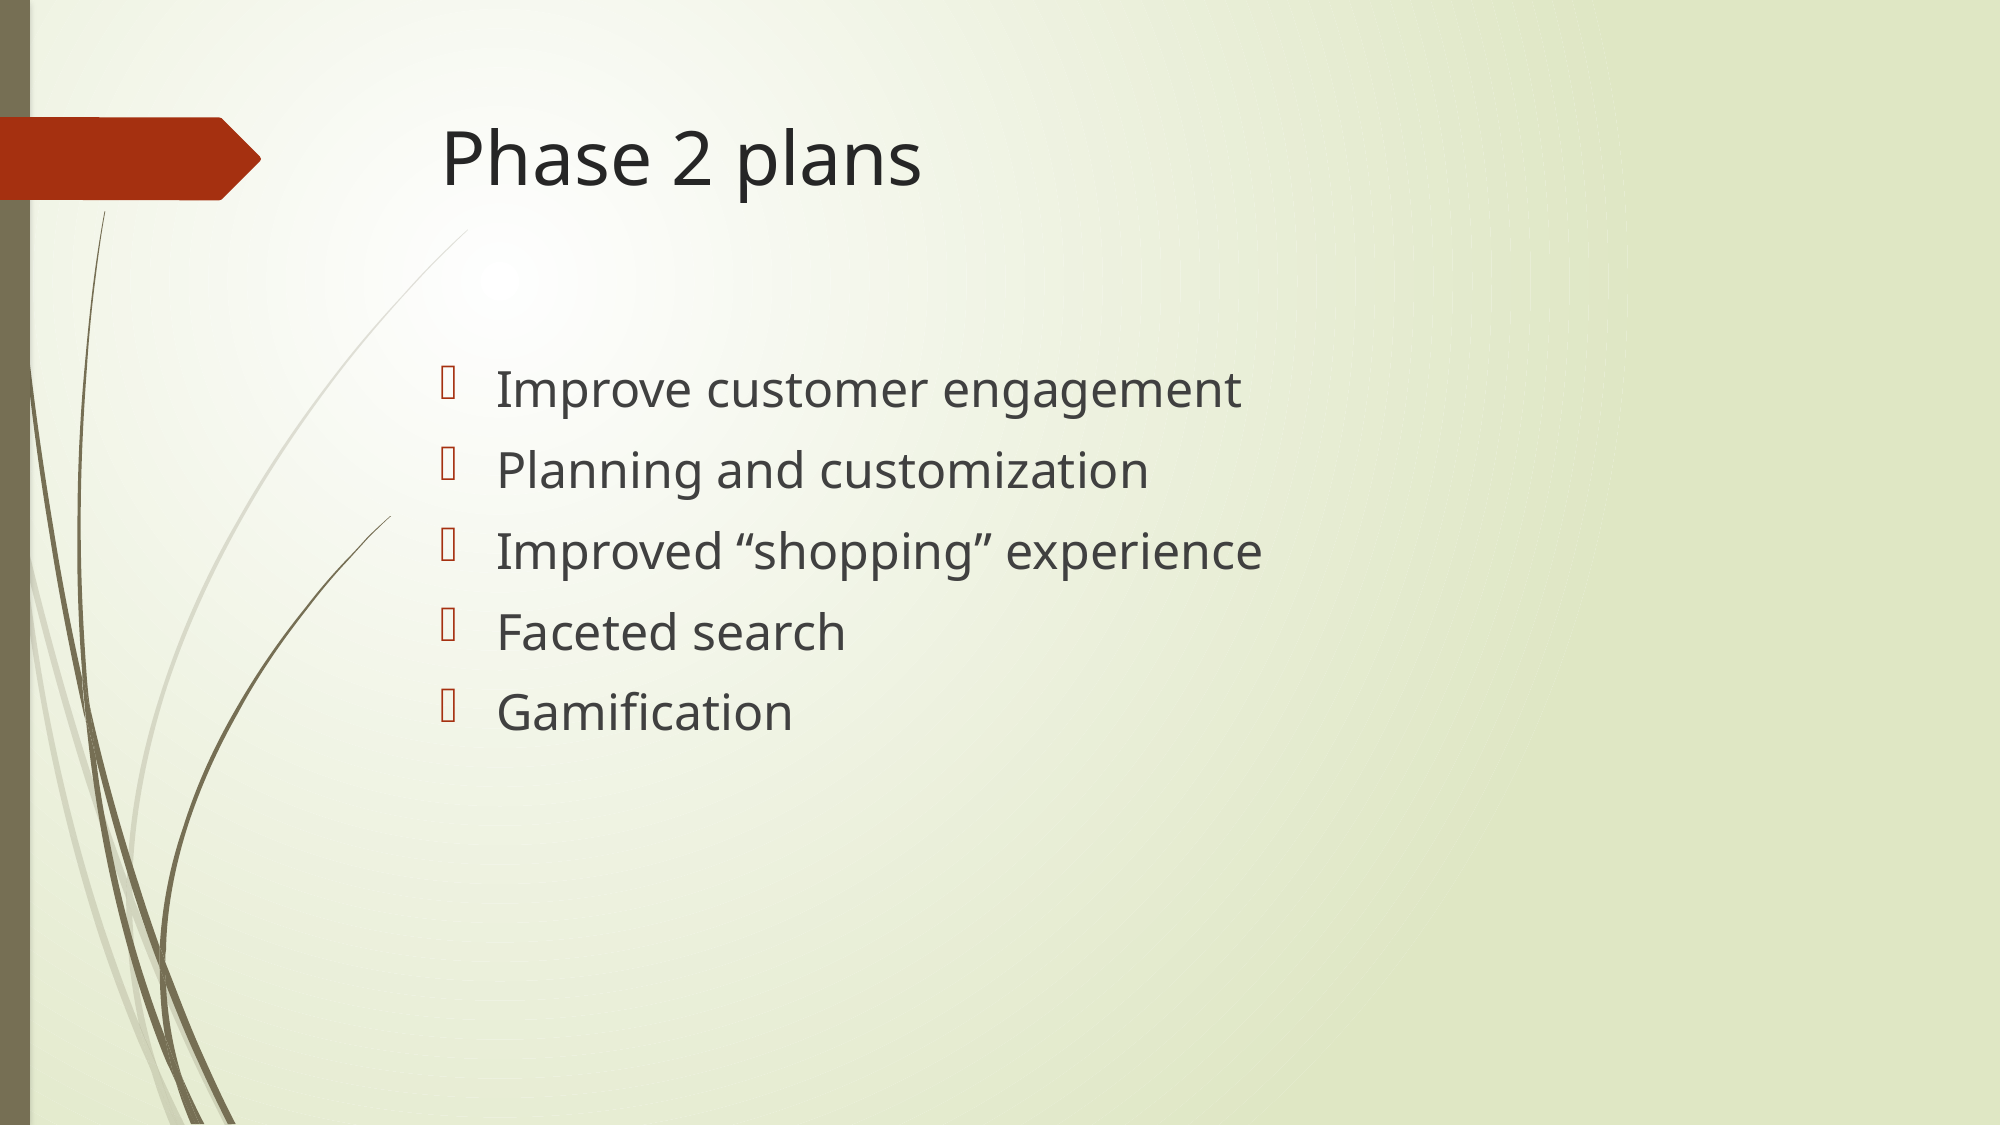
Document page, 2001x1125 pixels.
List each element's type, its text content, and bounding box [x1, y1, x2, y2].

list Improve customer engagement Planning and customization Improved “shopping” experience Faceted search Gamification [424, 350, 1888, 970]
title Phase 2 plans [425, 102, 1888, 313]
